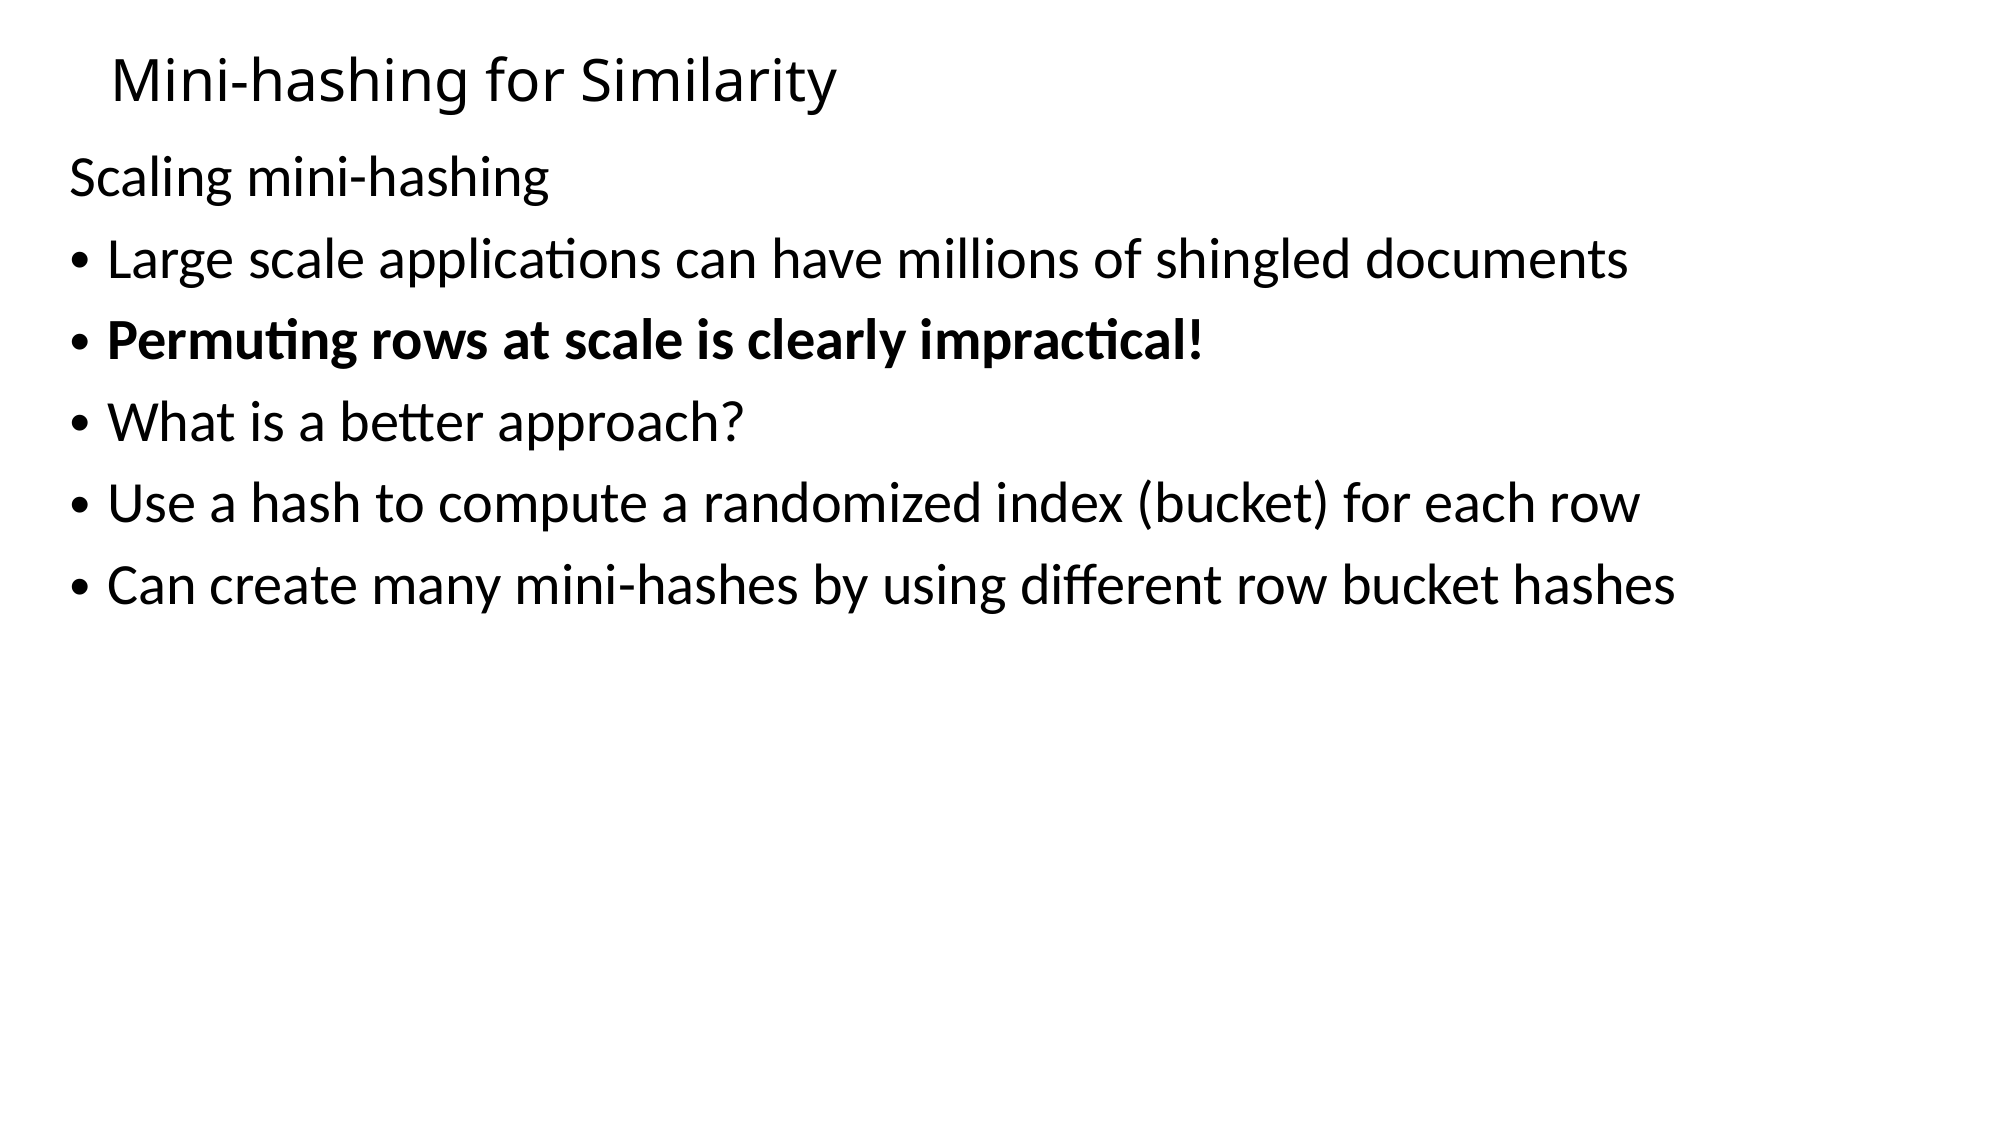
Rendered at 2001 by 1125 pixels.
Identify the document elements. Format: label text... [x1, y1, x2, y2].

title Mini-hashing for Similarity [95, 36, 1821, 124]
list Scaling mini-hashing Large scale applications can have millions of shingled documents Permuting rows at scale is clearly impractical! What is a better approach? Use a hash to compute a randomized index (bucket) for each row Can create many mini-hashes by using different row bucket hashes [54, 146, 1946, 1082]
